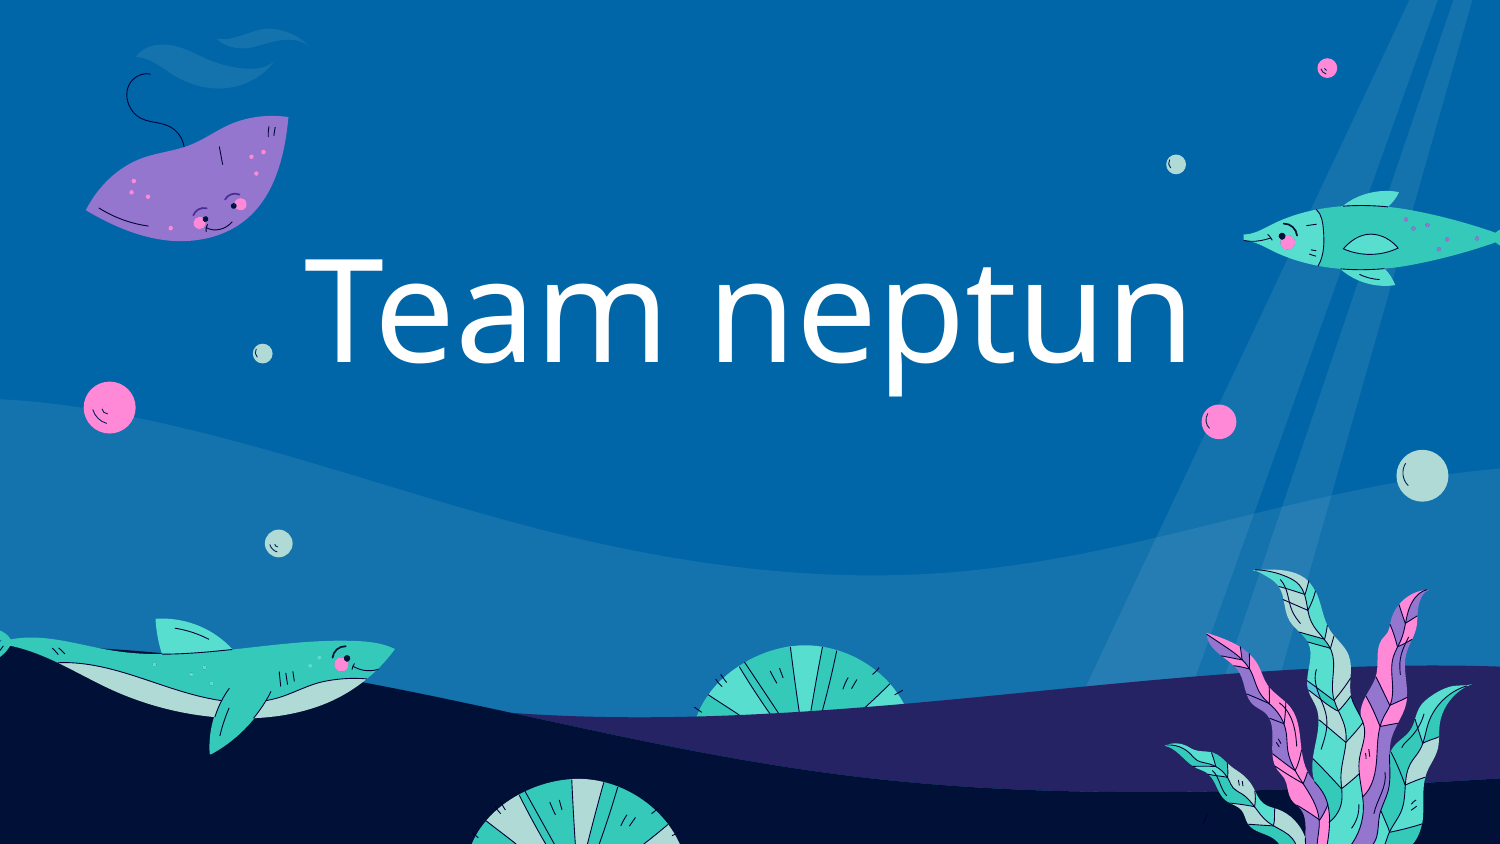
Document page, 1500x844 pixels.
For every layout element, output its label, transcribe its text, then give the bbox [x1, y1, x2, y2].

title Team neptun [291, 140, 1209, 503]
